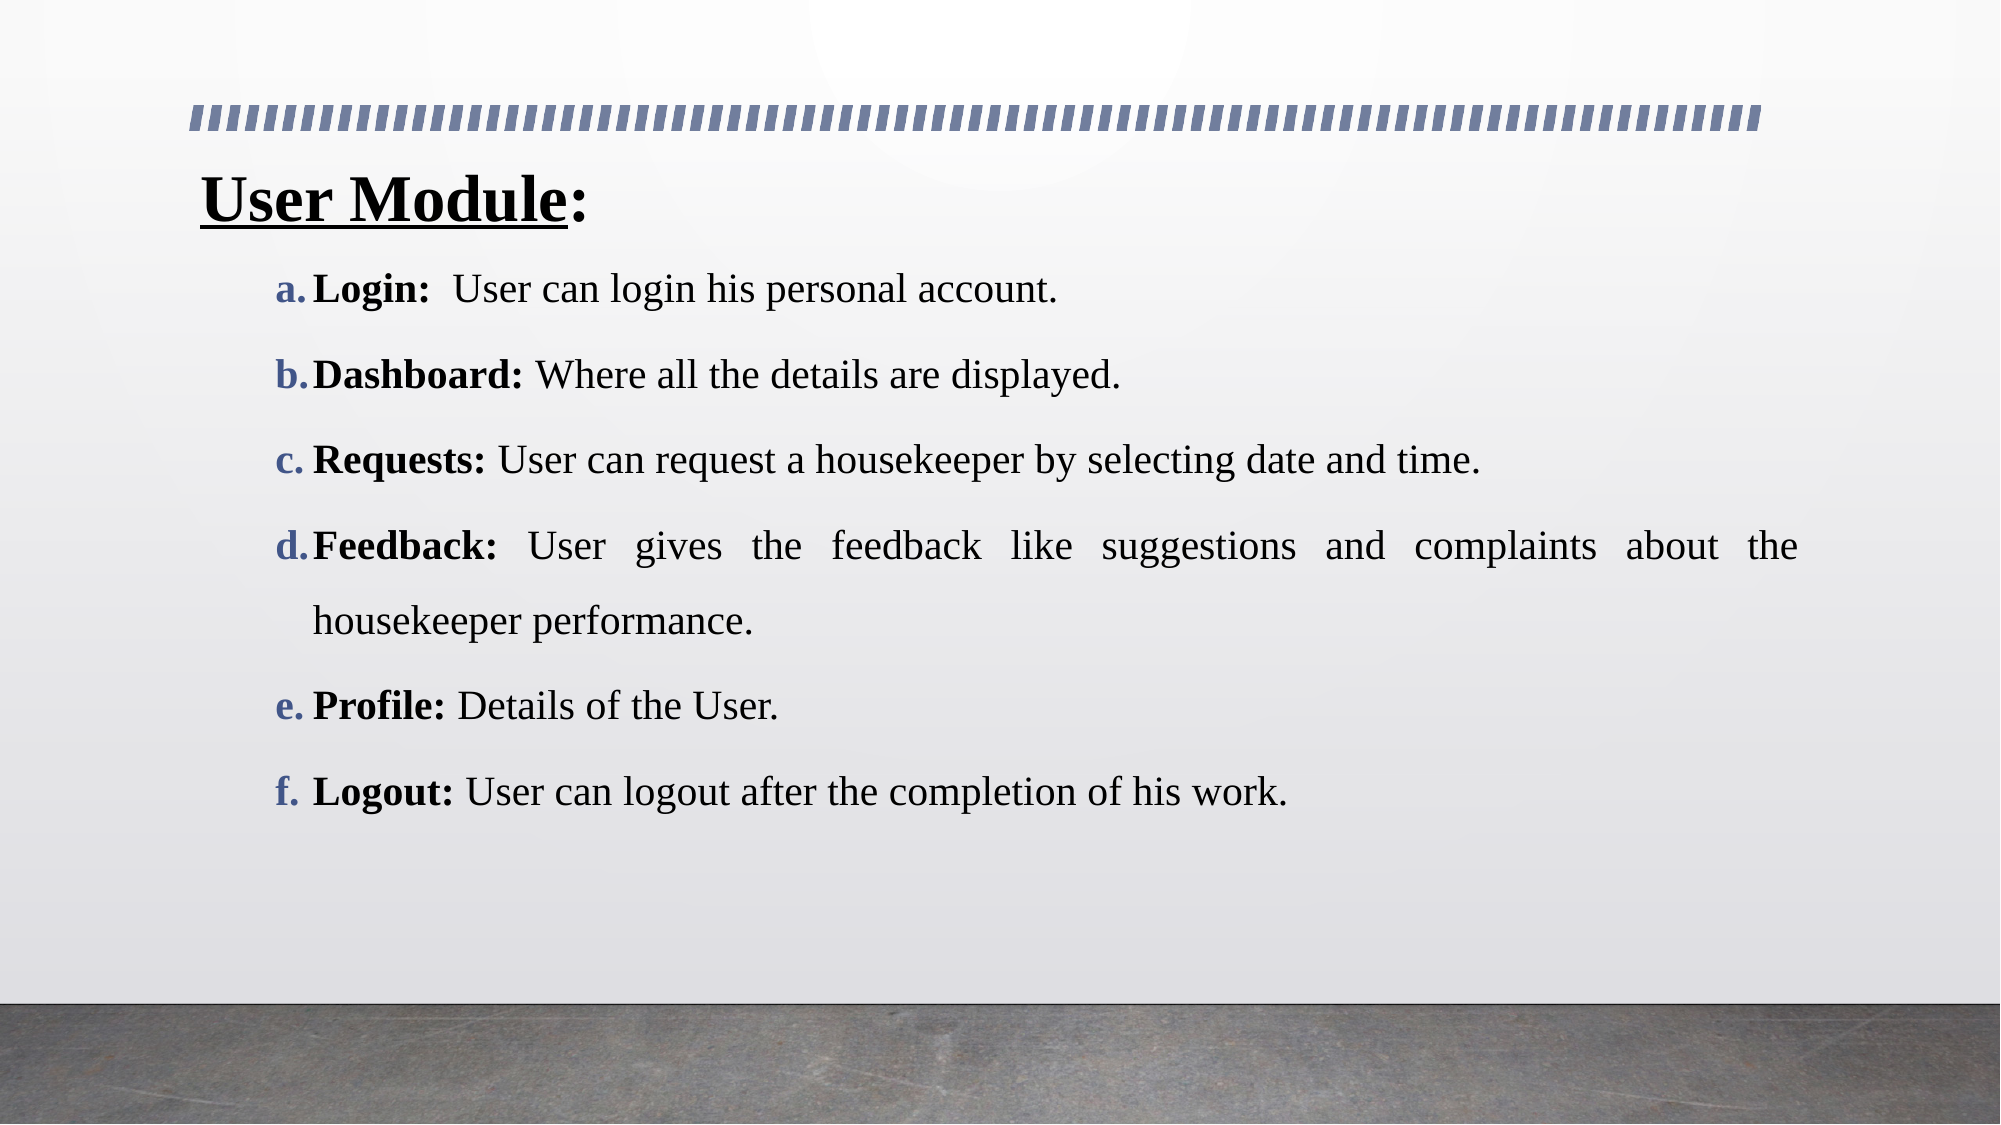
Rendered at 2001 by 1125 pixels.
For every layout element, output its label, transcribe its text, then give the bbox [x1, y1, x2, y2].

list Login: User can login his personal account. Dashboard: Where all the details are displayed. Requests: User can request a housekeeper by selecting date and time. Feedback: User gives the feedback like suggestions and complaints about the housekeeper performance. Profile: Details of the User. Logout: User can logout after the completion of his work. [185, 228, 1815, 969]
picture [0, 1004, 2000, 1124]
title User Module: [185, 156, 1761, 228]
